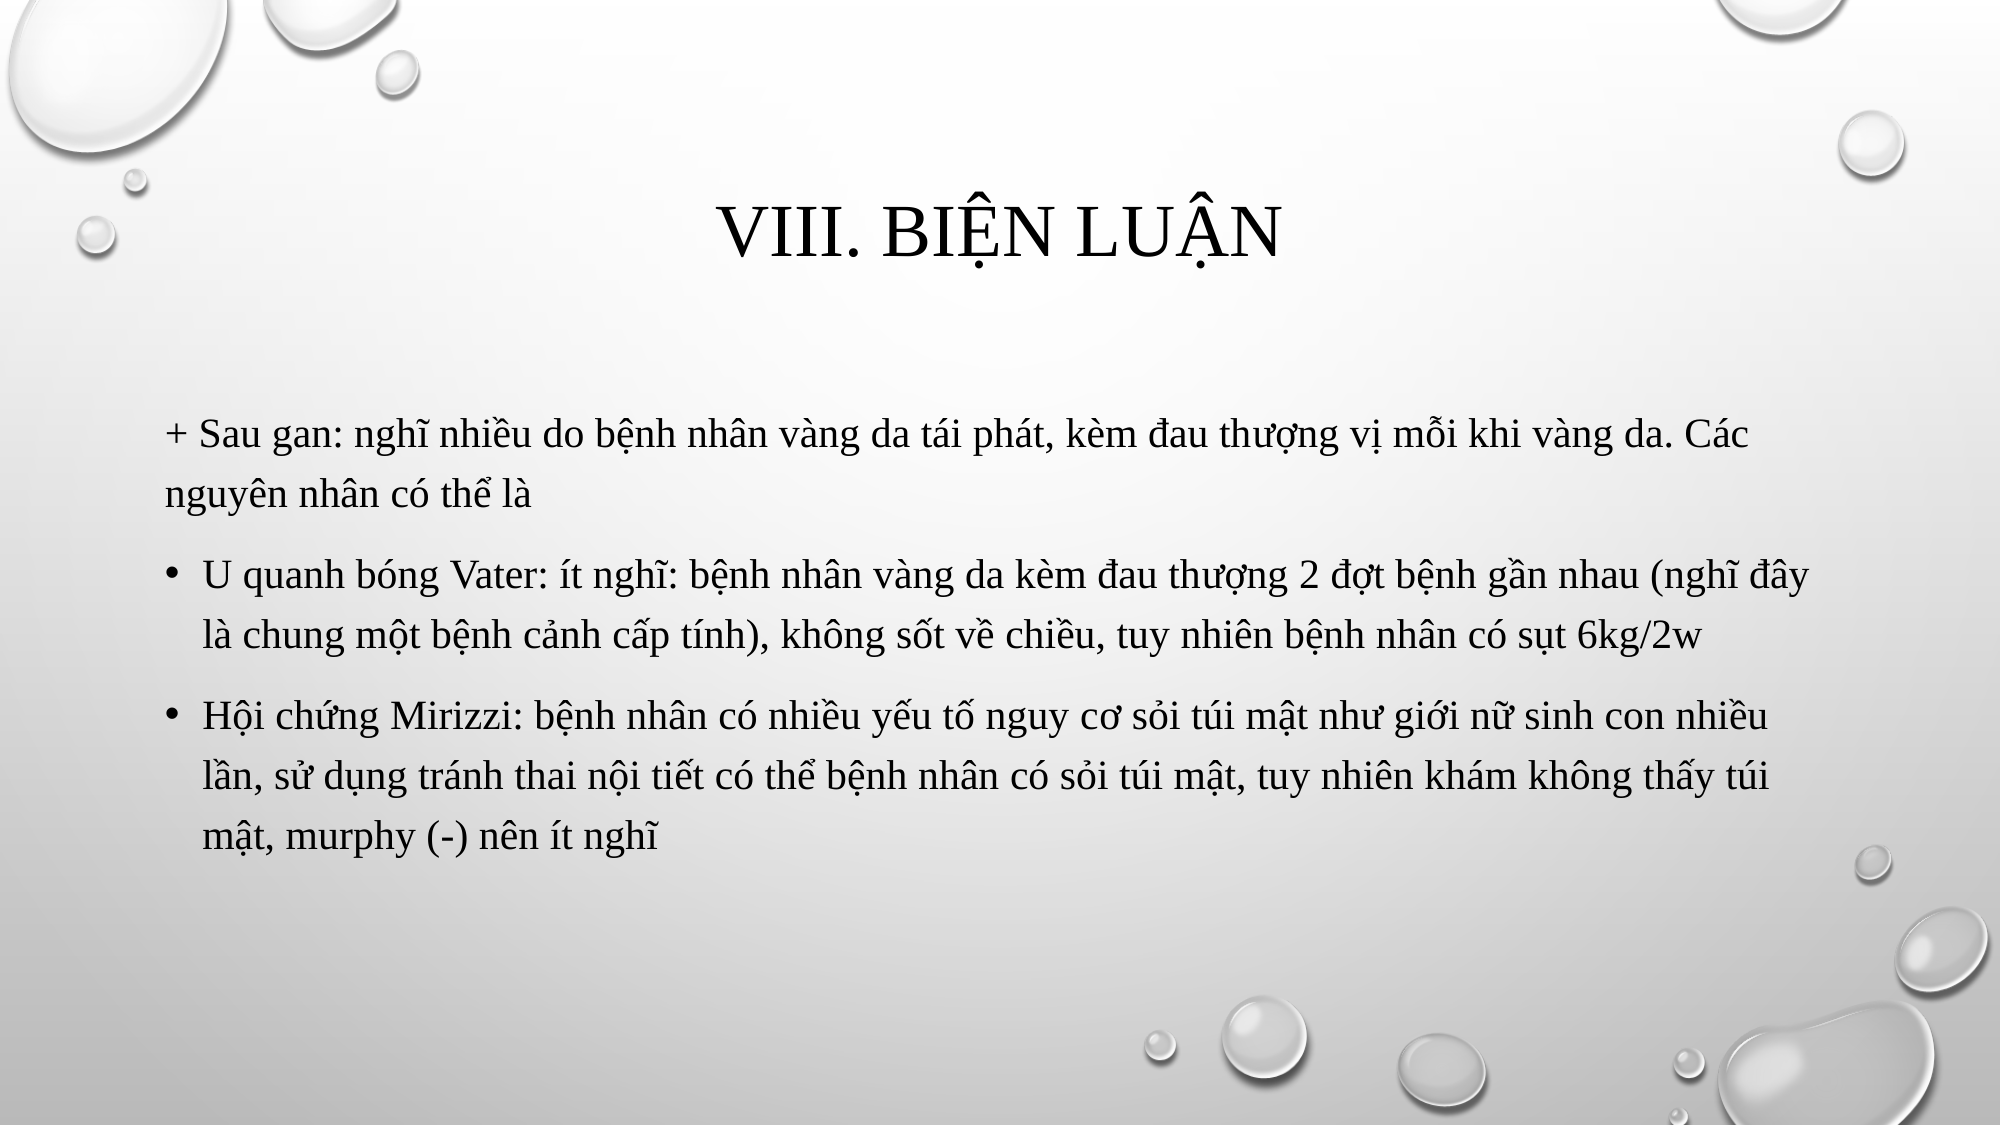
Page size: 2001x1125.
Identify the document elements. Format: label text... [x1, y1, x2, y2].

list + Sau gan: nghĩ nhiều do bệnh nhân vàng da tái phát, kèm đau thượng vị mỗi khi vàng da. Các nguyên nhân có thể là U quanh bóng Vater: ít nghĩ: bệnh nhân vàng da kèm đau thượng 2 đợt bệnh gần nhau (nghĩ đây là chung một bệnh cảnh cấp tính), không sốt về chiều, tuy nhiên bệnh nhân có sụt 6kg/2w Hội chứng Mirizzi: bệnh nhân có nhiều yếu tố nguy cơ sỏi túi mật như giới nữ sinh con nhiều lần, sử dụng tránh thai nội tiết có thể bệnh nhân có sỏi túi mật, tuy nhiên khám không thấy túi mật, murphy (-) nên ít nghĩ [149, 388, 1850, 950]
title VIII. Biện luận [149, 101, 1851, 364]
picture [0, 0, 2000, 1125]
